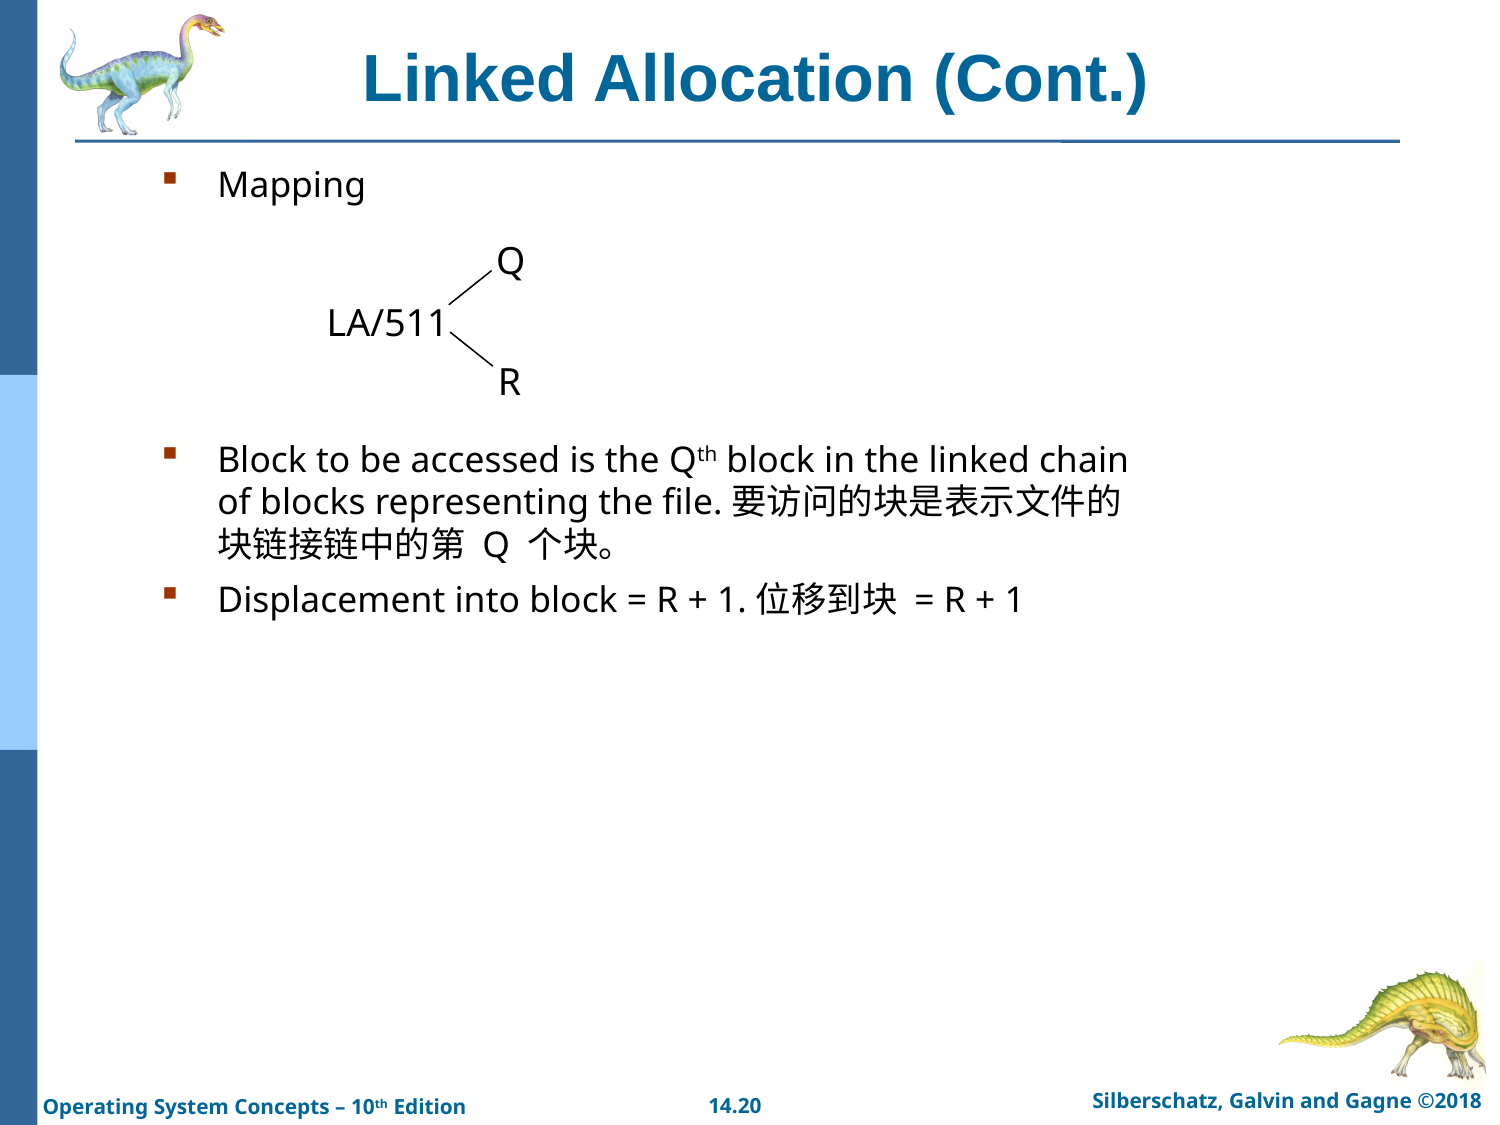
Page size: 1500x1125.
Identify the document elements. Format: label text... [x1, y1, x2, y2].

picture [46, 0, 243, 149]
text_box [313, 222, 542, 418]
title Linked Allocation (Cont.) [108, 27, 1404, 123]
list Mapping Block to be accessed is the Qth block in the linked chain of blocks representing the file.要访问的块是表示文件的块链接链中的第 Q 个块。 Displacement into block = R + 1.位移到块 = R + 1 [146, 154, 1157, 769]
picture [1275, 959, 1486, 1090]
